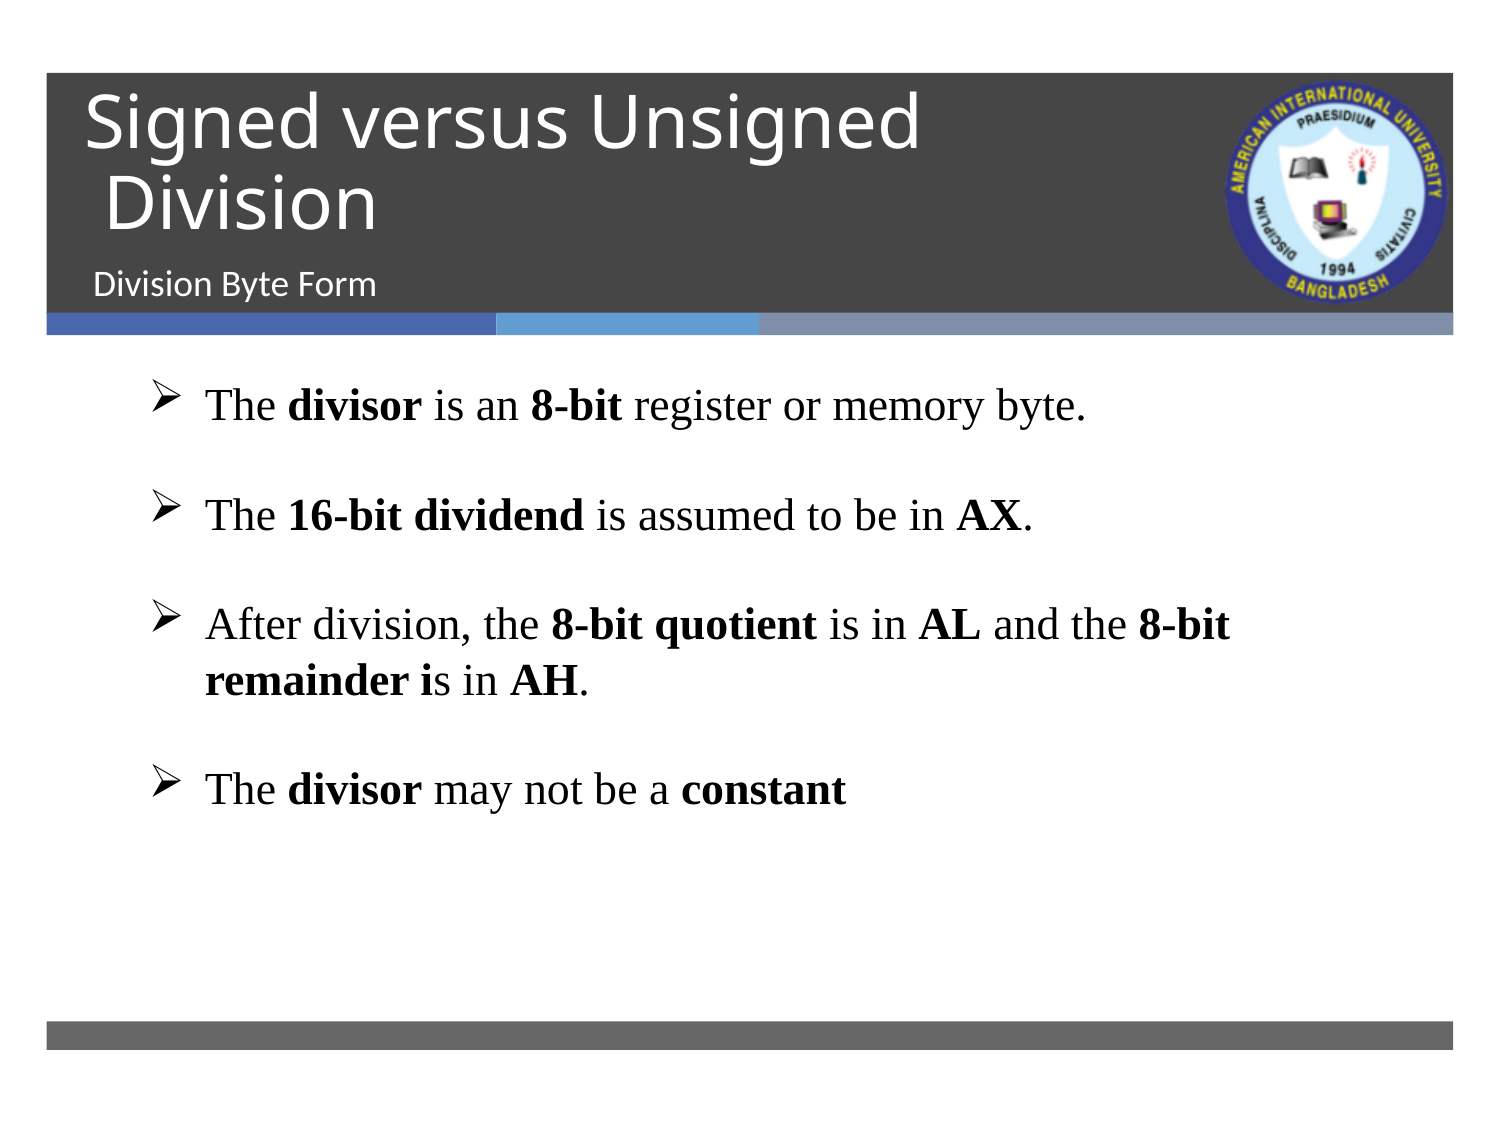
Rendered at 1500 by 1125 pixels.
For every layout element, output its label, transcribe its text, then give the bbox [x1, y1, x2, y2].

picture [1351, 75, 1454, 310]
title Signed versus Unsigned Division [69, 73, 1351, 253]
text_box The divisor is an 8-bit register or memory byte. The 16-bit dividend is assumed to be in AX. After division, the 8-bit quotient is in AL and the 8-bit remainder is in AH. The divisor may not be a constant [133, 366, 1443, 822]
subtitle Division Byte Form [78, 251, 1351, 331]
